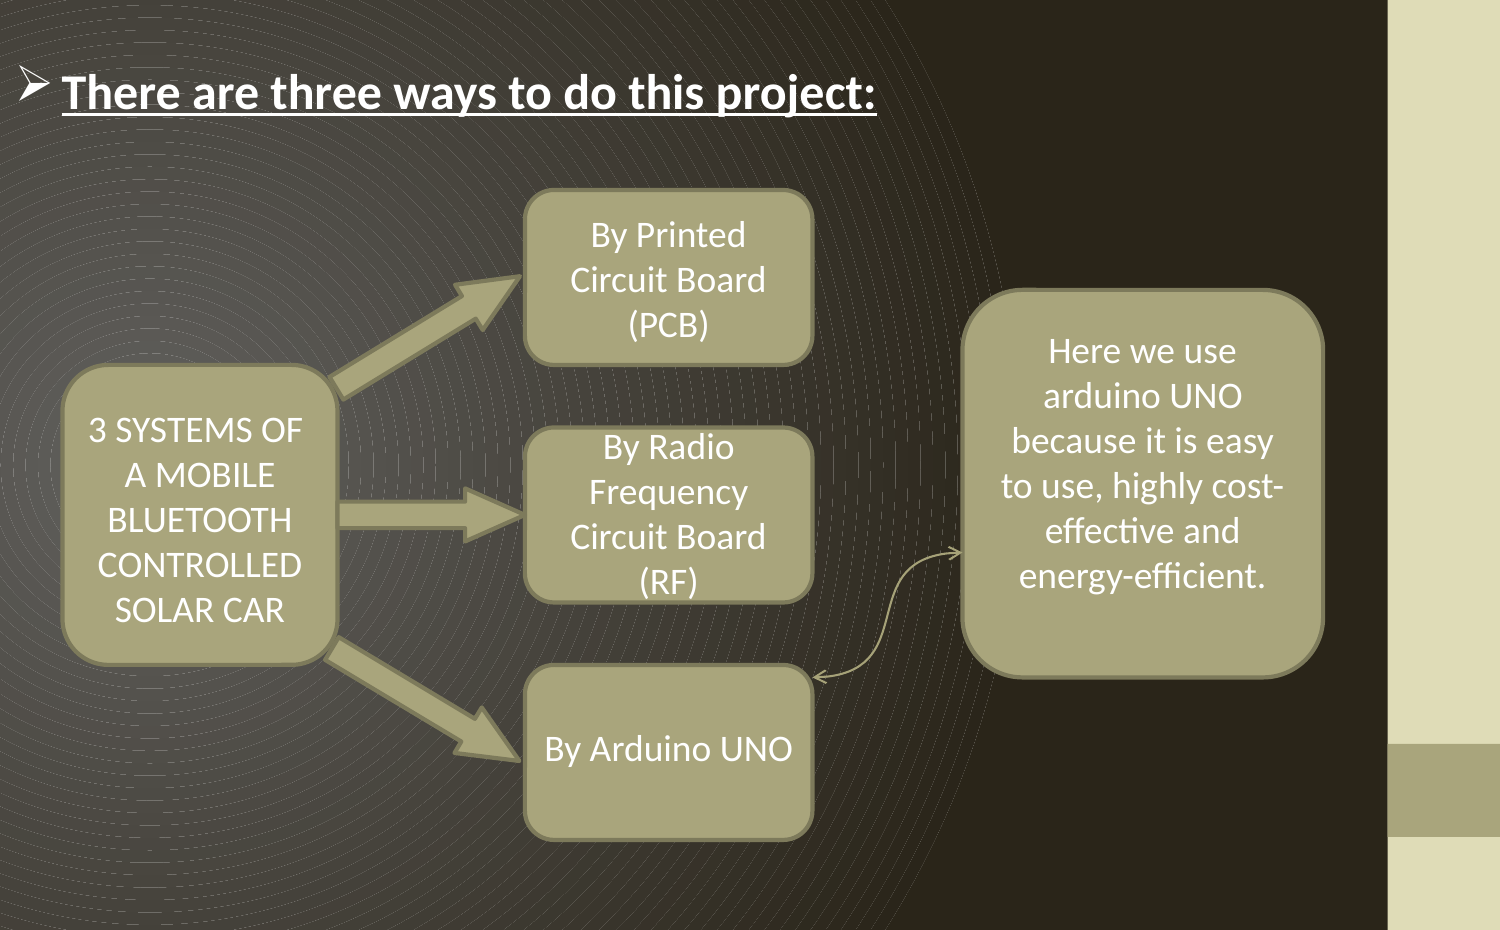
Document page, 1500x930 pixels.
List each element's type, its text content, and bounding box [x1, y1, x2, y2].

text_box There are three ways to do this project: [0, 52, 1388, 128]
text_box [61, 189, 1324, 841]
